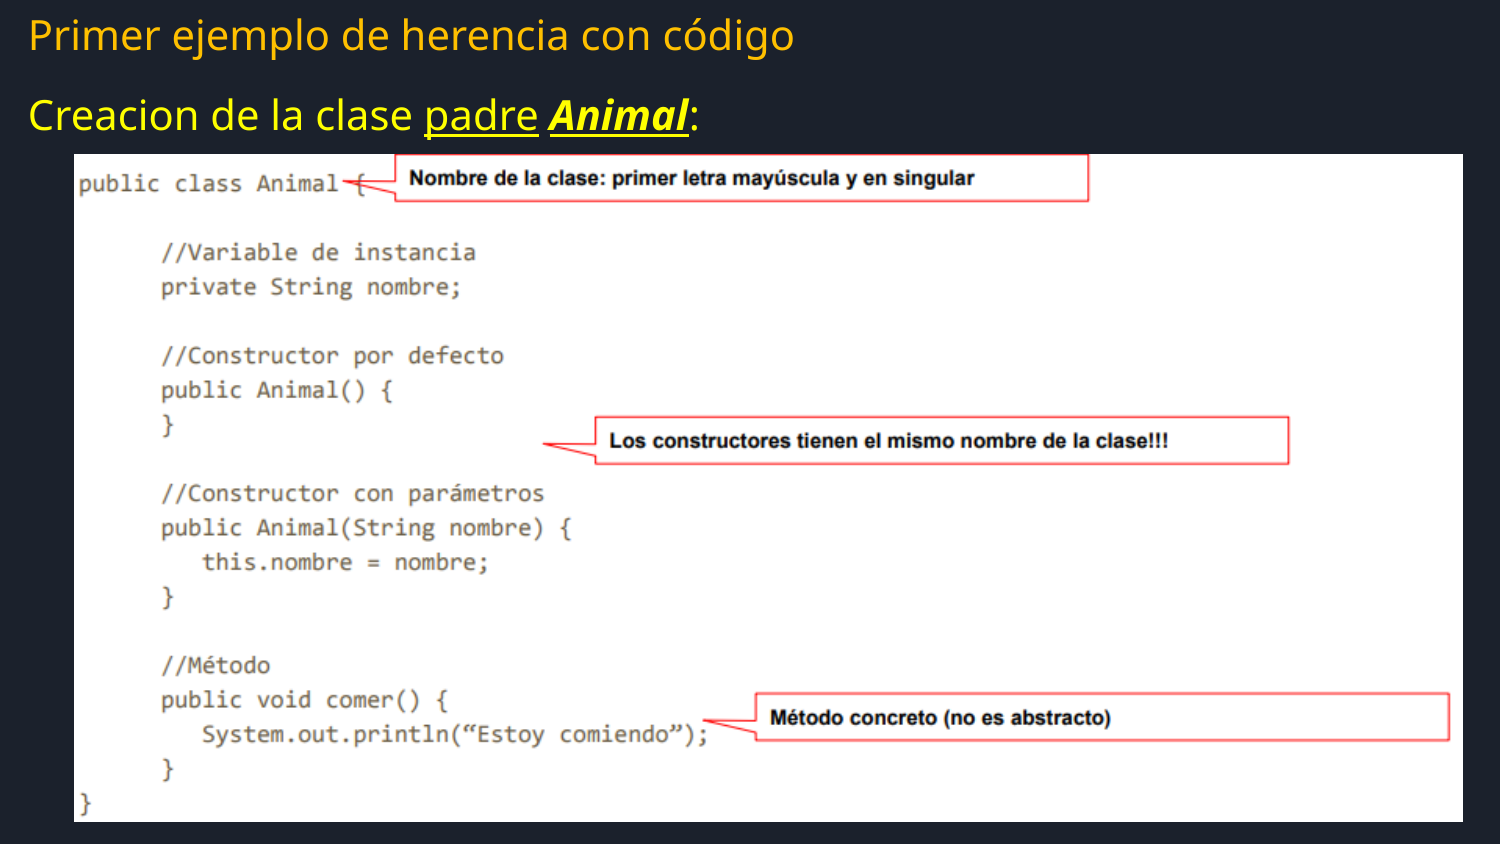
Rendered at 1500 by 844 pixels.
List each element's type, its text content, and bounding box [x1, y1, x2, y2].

text_box Primer ejemplo de herencia con código [12, 0, 1082, 74]
picture [74, 154, 1463, 823]
text_box Creacion de la clase padre Animal: [12, 74, 1082, 154]
